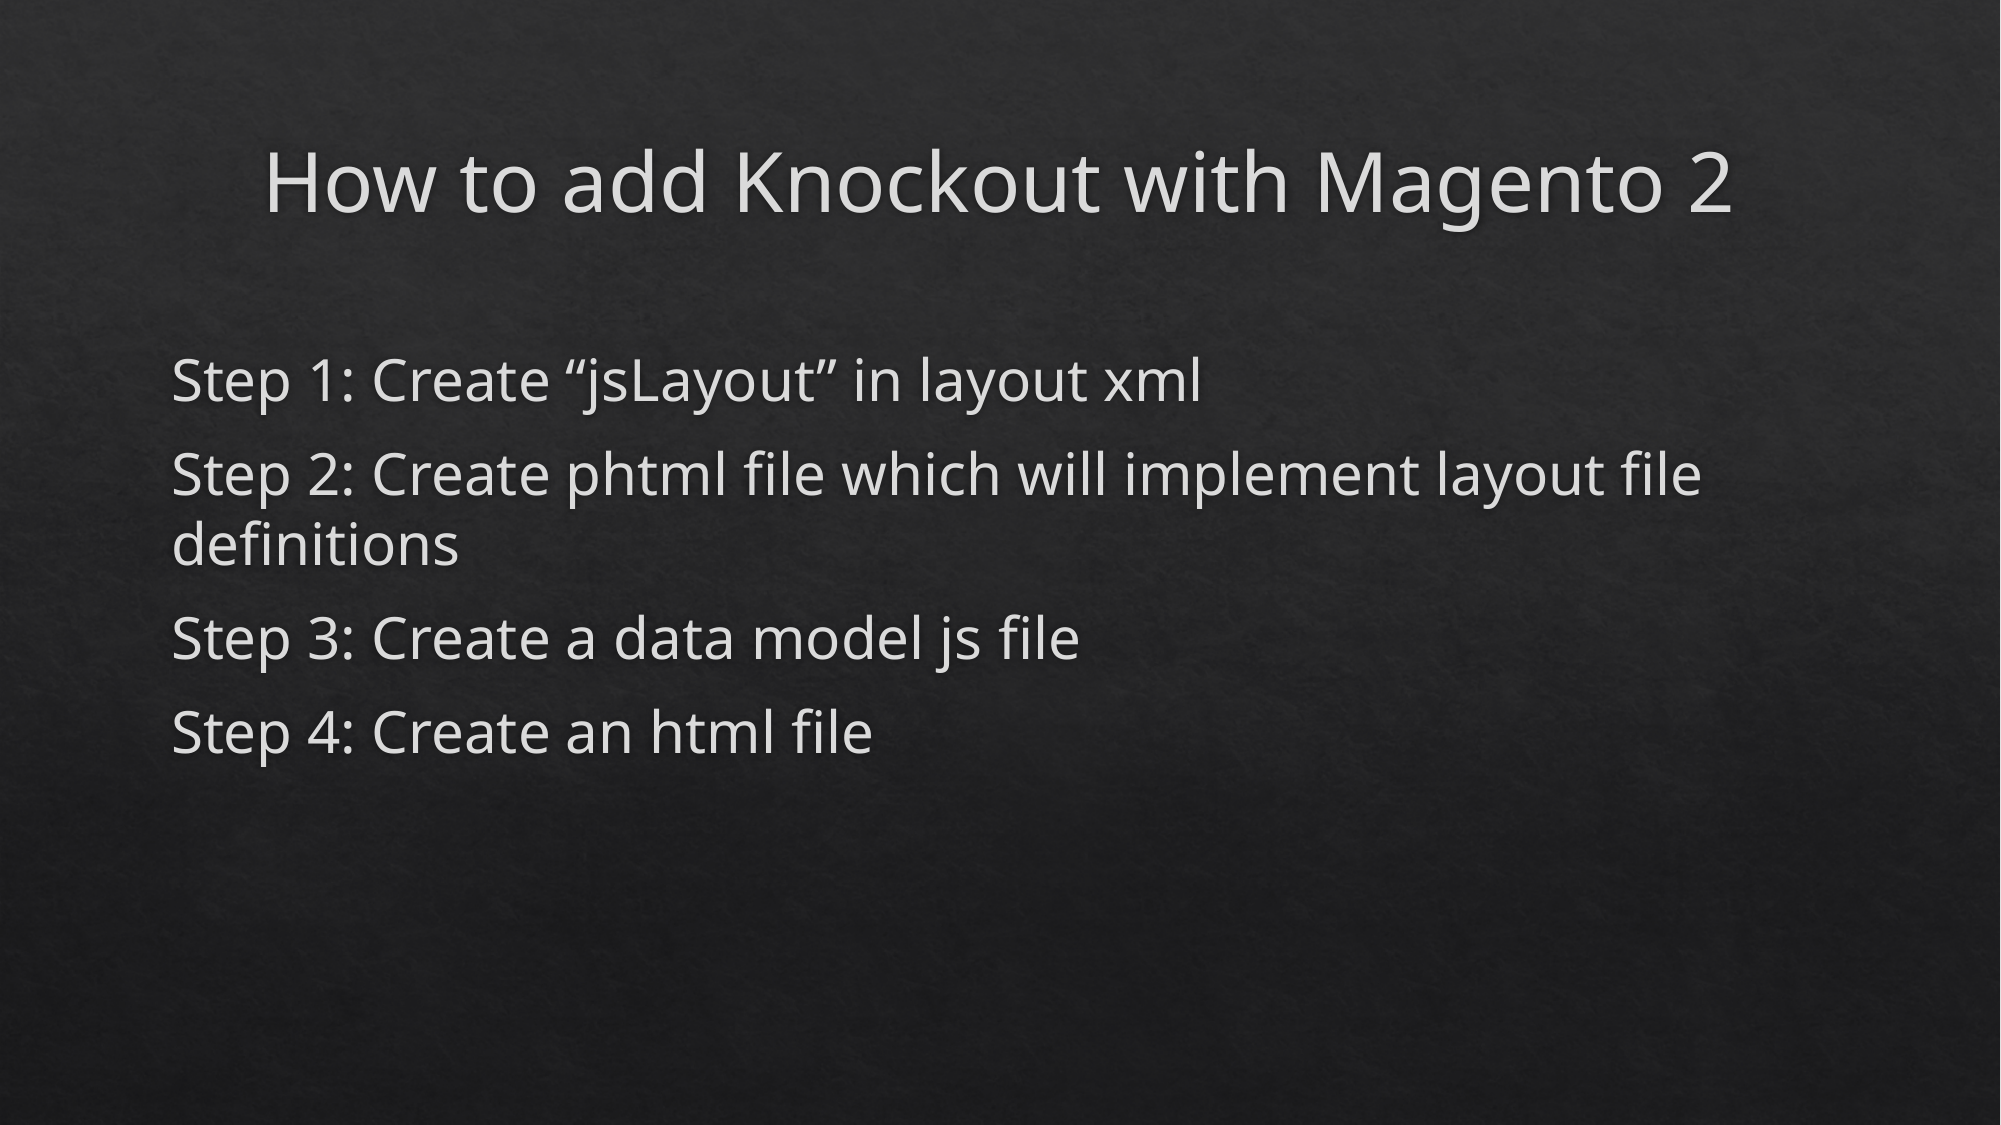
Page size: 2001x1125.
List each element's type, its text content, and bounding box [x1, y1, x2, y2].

title How to add Knockout with Magento 2 [149, 99, 1849, 260]
list Step 1: Create “jsLayout” in layout xml Step 2: Create phtml file which will implement layout file definitions Step 3: Create a data model js file Step 4: Create an html file [149, 335, 1849, 1002]
